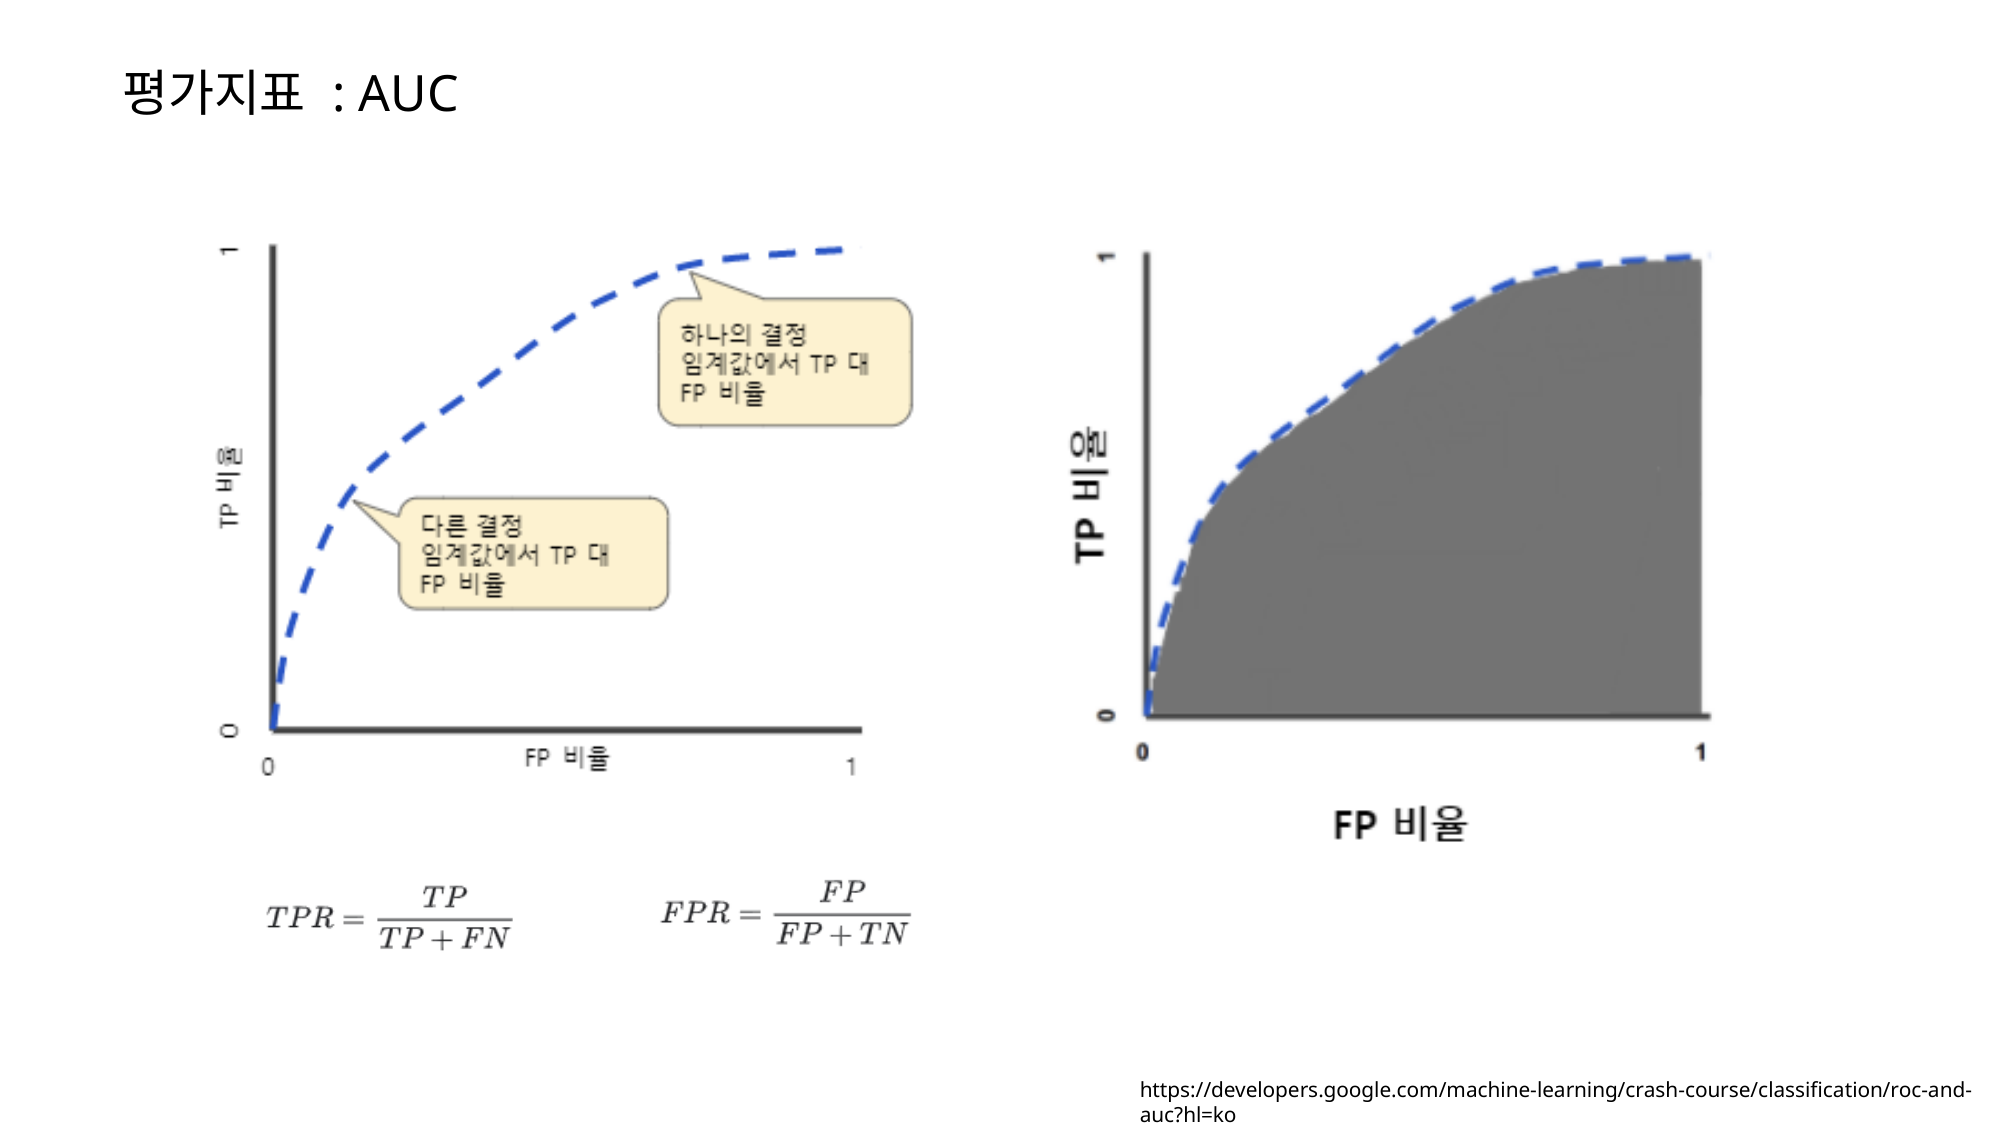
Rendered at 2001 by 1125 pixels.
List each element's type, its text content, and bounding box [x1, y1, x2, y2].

picture [253, 859, 553, 969]
picture [183, 209, 947, 816]
text_box https://developers.google.com/machine-learning/crash-course/classification/roc-and-auc?hl=ko [1125, 1069, 2000, 1125]
picture [1035, 201, 1752, 875]
subtitle 평가지표 : AUC [50, 60, 531, 139]
picture [647, 859, 941, 962]
